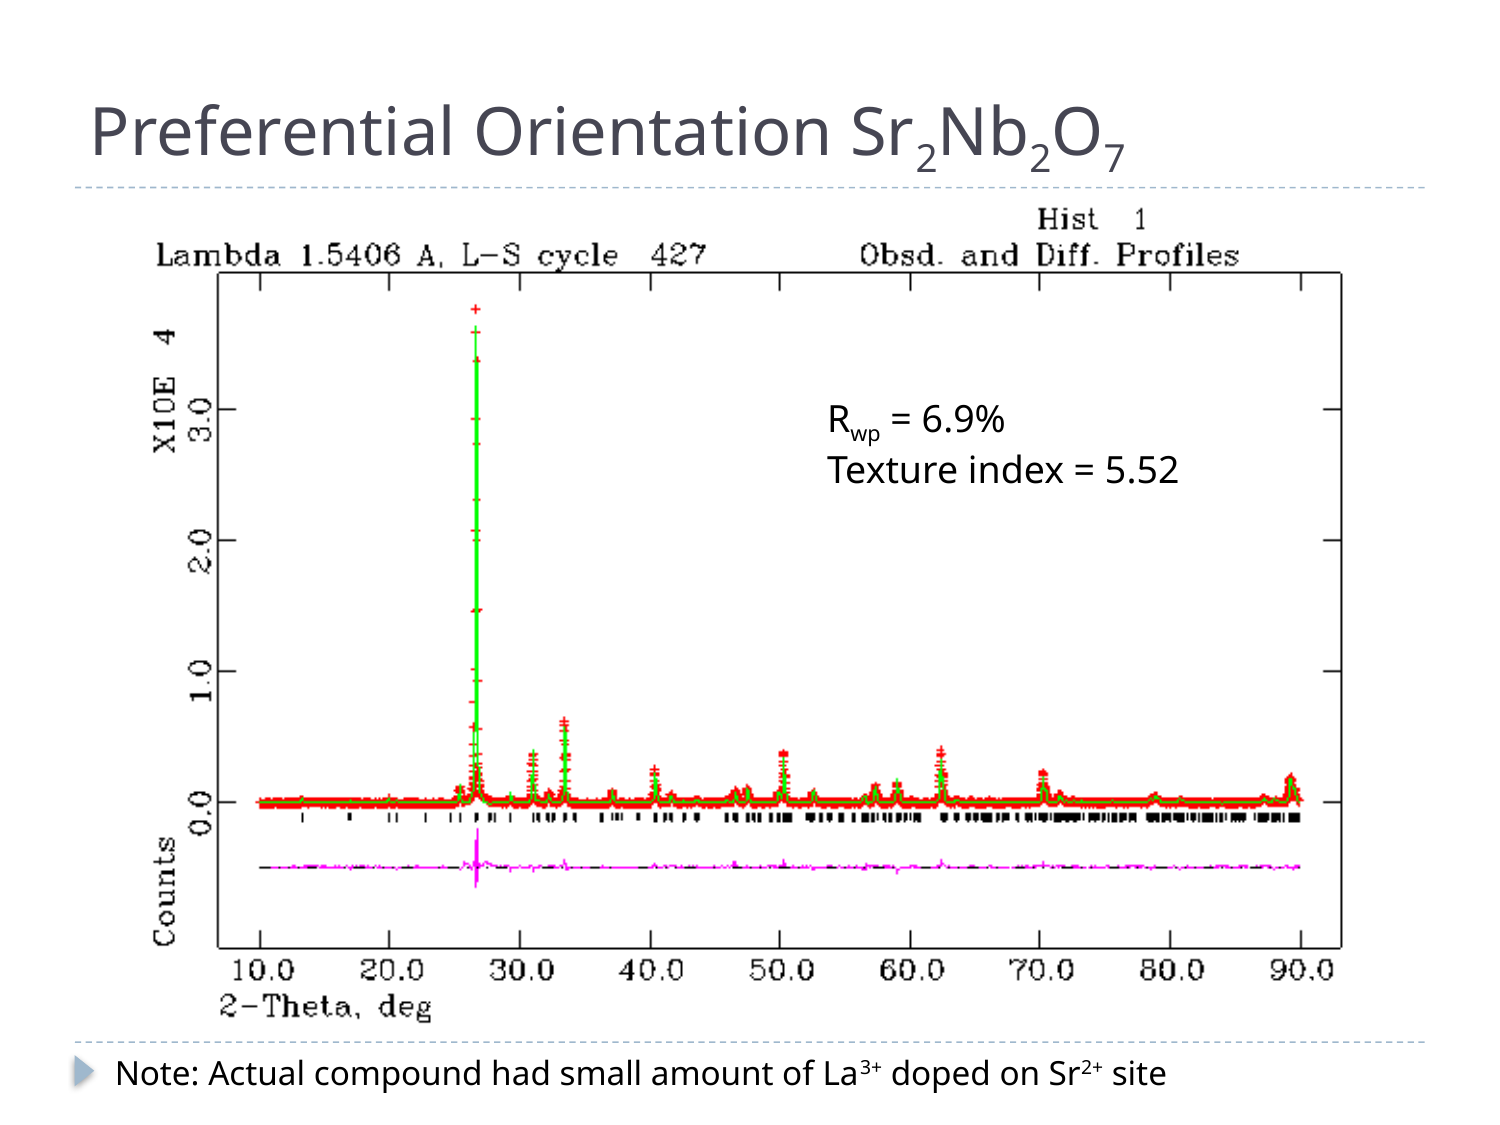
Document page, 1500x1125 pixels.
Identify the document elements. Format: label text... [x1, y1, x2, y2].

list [124, 199, 1389, 1034]
text_box Note: Actual compound had small amount of La3+ doped on Sr2+ site [99, 1044, 1425, 1100]
title Preferential Orientation Sr2Nb2O7 [75, 24, 1425, 188]
